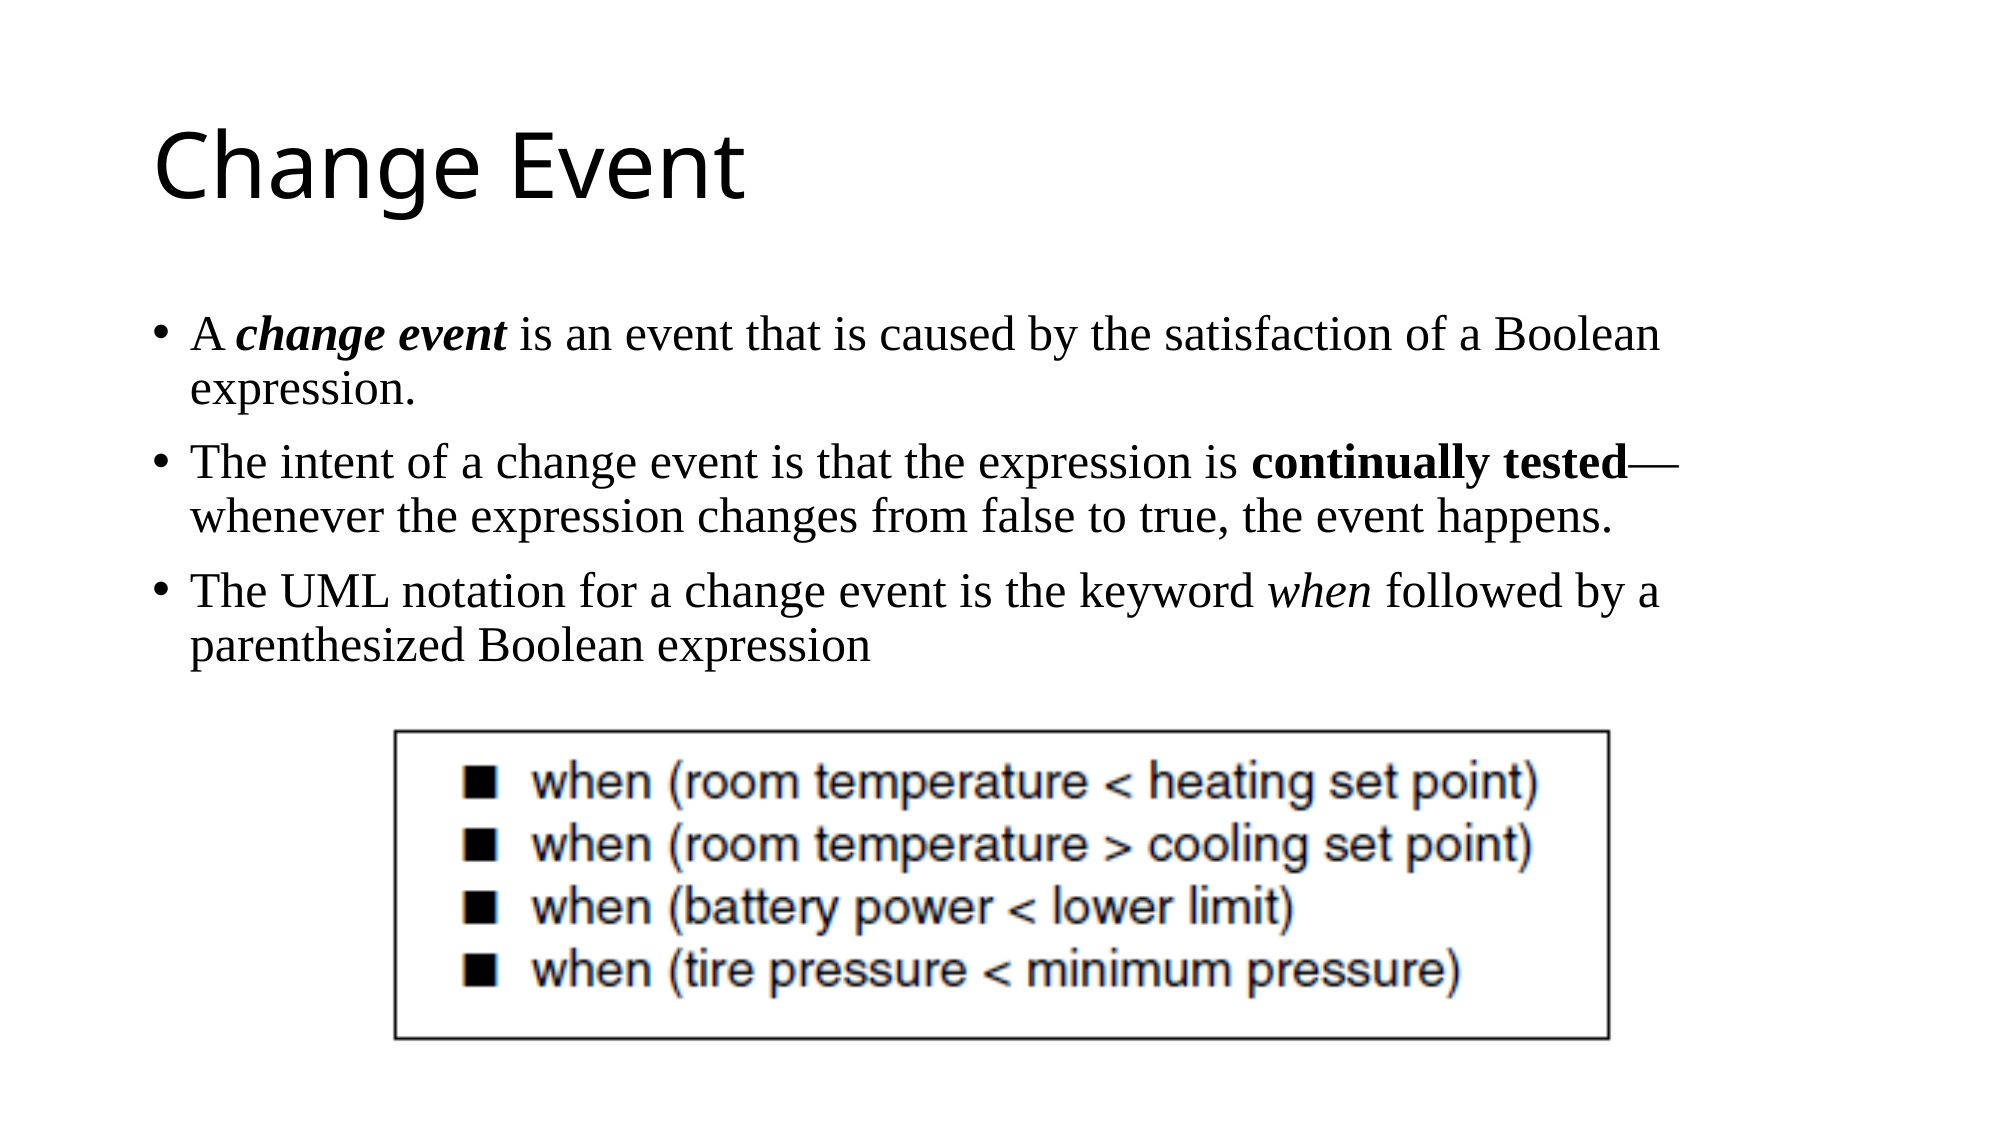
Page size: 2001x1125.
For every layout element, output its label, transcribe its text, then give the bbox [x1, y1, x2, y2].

picture [361, 704, 1638, 1065]
list A change event is an event that is caused by the satisfaction of a Boolean expression. The intent of a change event is that the expression is continually tested—whenever the expression changes from false to true, the event happens. The UML notation for a change event is the keyword when followed by a parenthesized Boolean expression [137, 299, 1863, 1014]
title Change Event [137, 59, 1863, 278]
